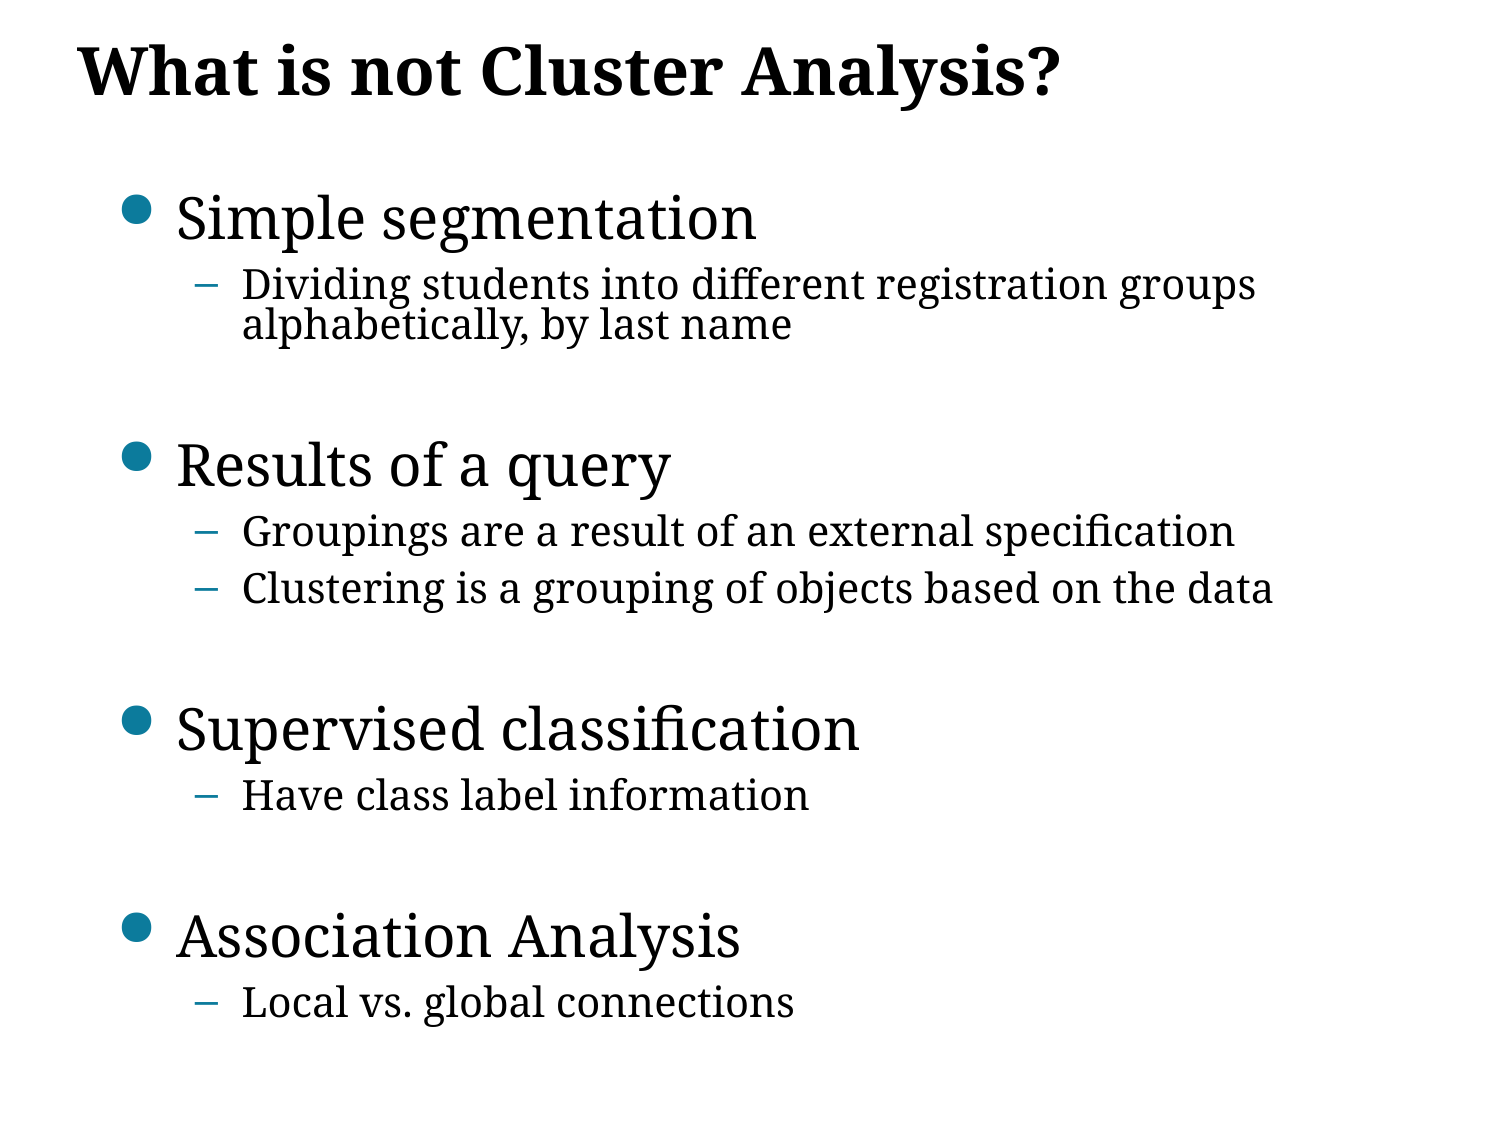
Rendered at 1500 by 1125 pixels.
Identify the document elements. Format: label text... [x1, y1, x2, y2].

list Simple segmentation Dividing students into different registration groups alphabetically, by last name Results of a query Groupings are a result of an external specification Clustering is a grouping of objects based on the data Supervised classification Have class label information Association Analysis Local vs. global connections [104, 187, 1380, 1026]
title What is not Cluster Analysis? [62, 24, 1421, 116]
